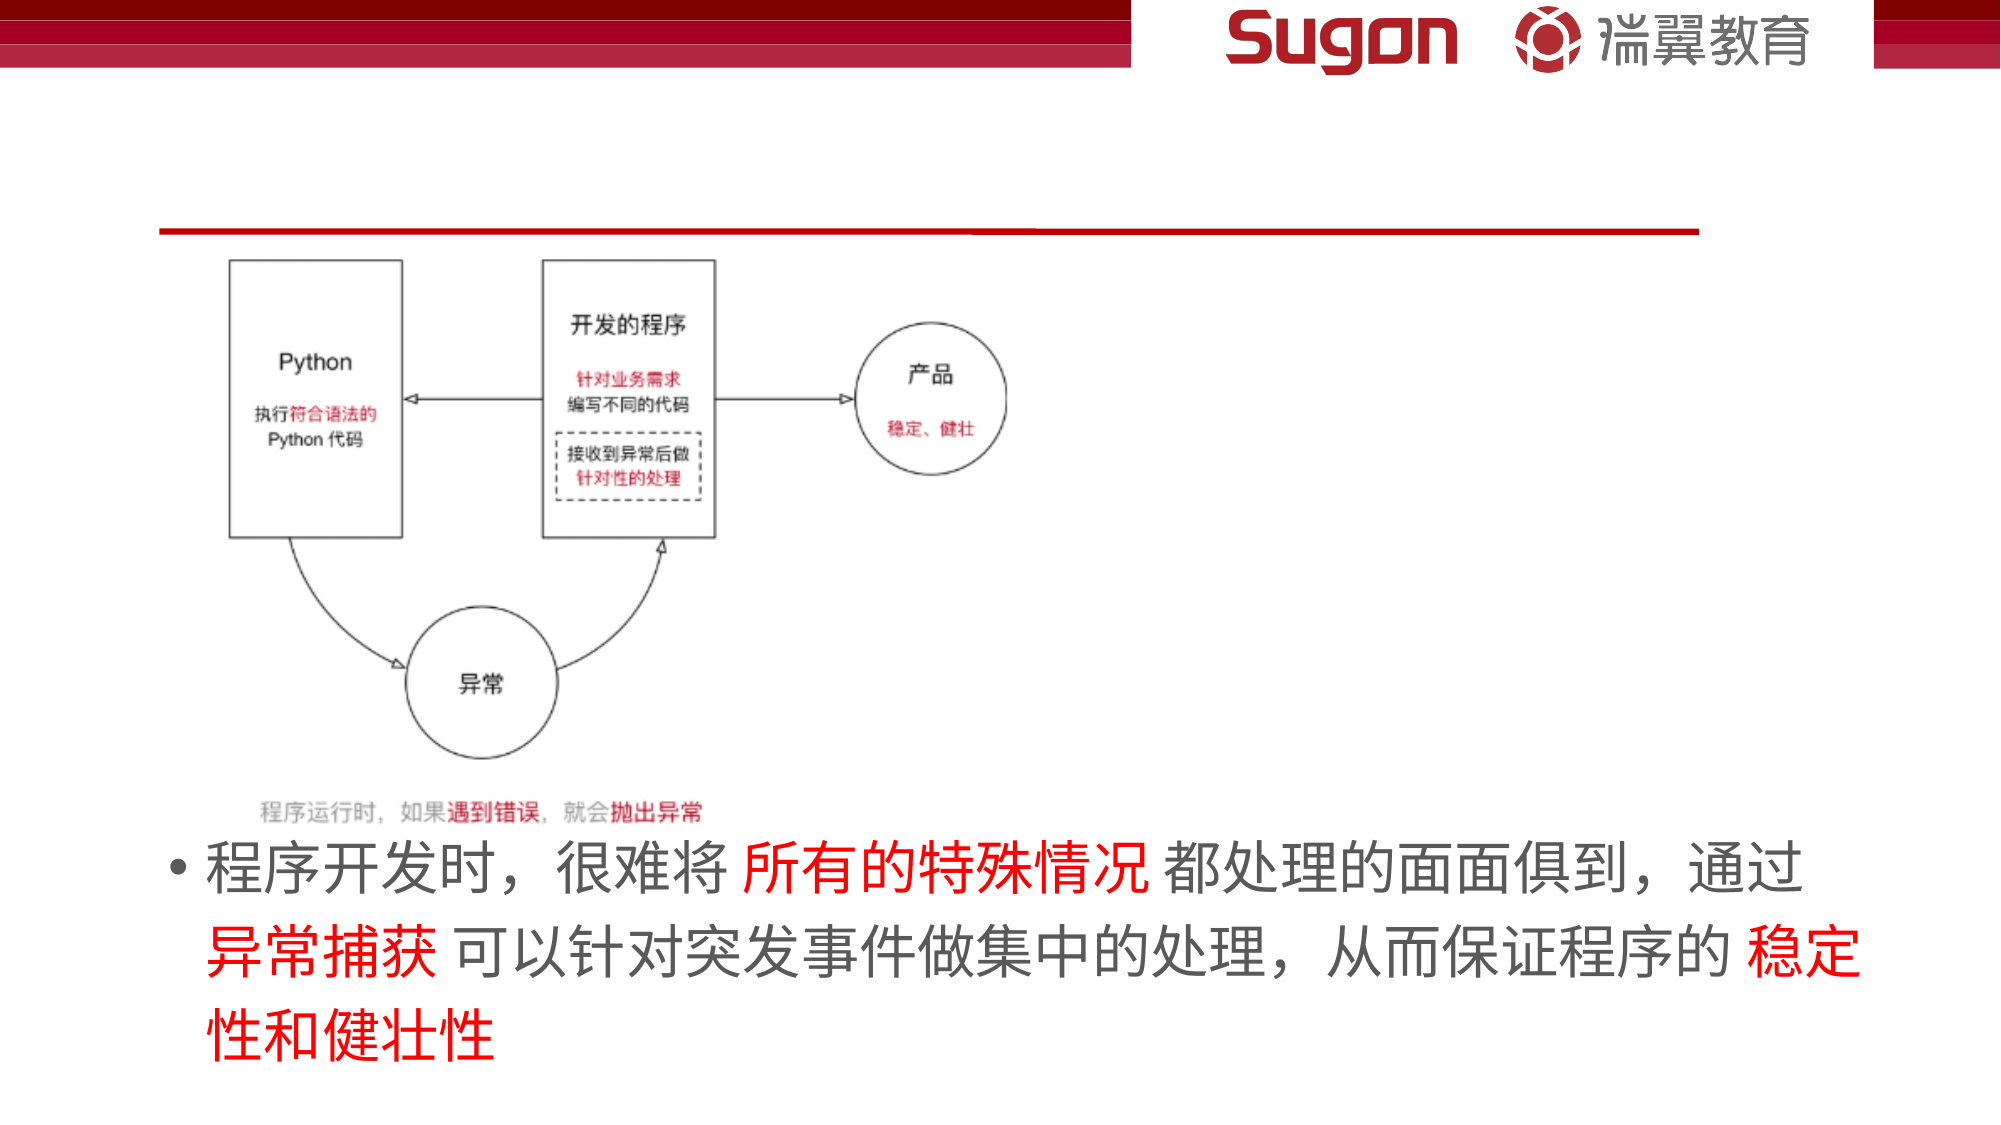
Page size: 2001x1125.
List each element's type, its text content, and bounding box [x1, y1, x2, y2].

picture [224, 253, 1014, 837]
list 程序开发时，很难将 所有的特殊情况 都处理的面面俱到，通过 异常捕获 可以针对突发事件做集中的处理，从而保证程序的 稳定性和健壮性 [153, 253, 1879, 1028]
picture [1194, 0, 1484, 102]
picture [1515, 6, 1809, 73]
